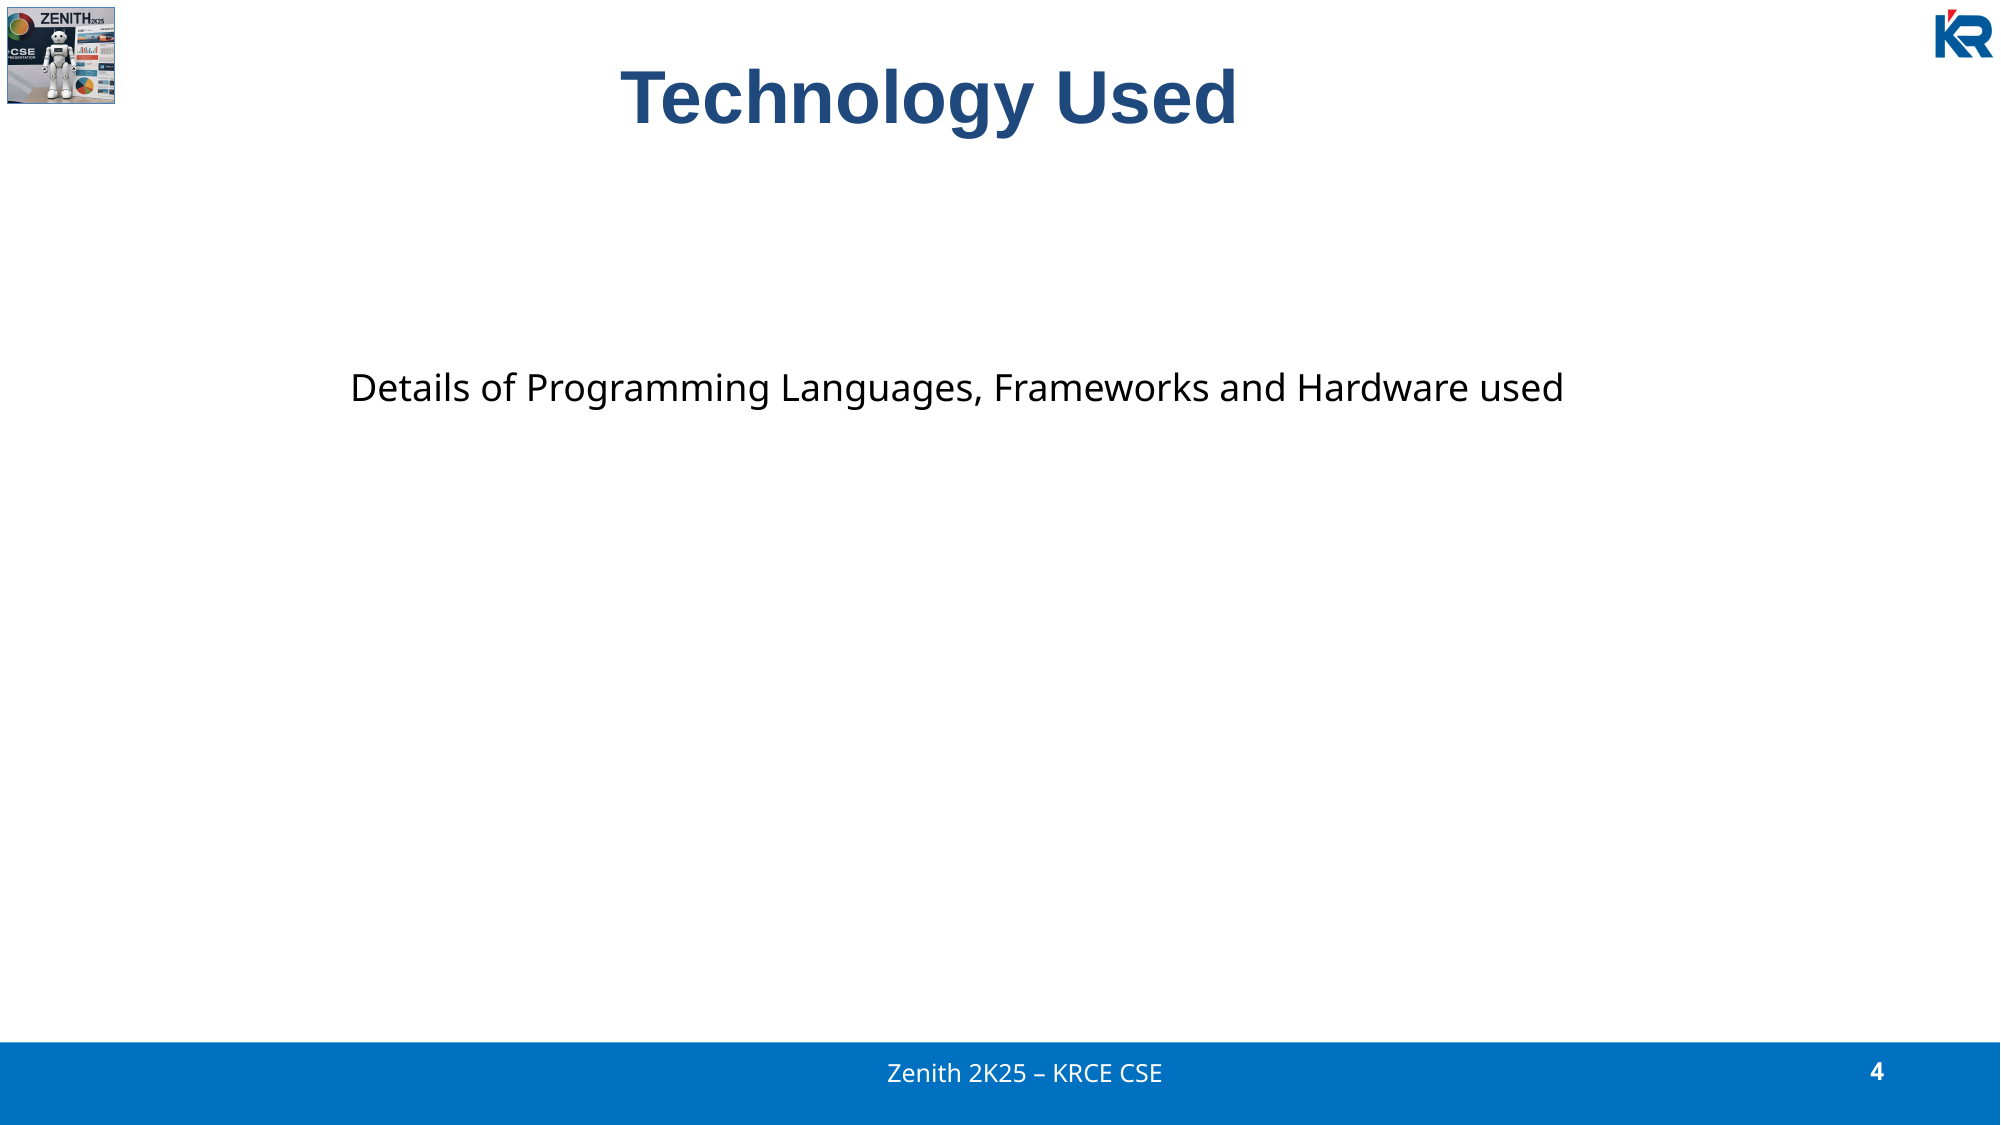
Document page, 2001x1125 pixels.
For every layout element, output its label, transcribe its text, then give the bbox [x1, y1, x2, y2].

picture [7, 7, 115, 104]
footer Zenith 2K25 – KRCE CSE [762, 1042, 1289, 1103]
title Technology Used [29, 0, 1831, 188]
text_box Details of Programming Languages, Frameworks and Hardware used [335, 356, 1656, 417]
text_box [0, 1042, 2000, 1125]
slide_number 4 [1433, 1042, 1900, 1103]
picture [1934, 7, 1993, 58]
